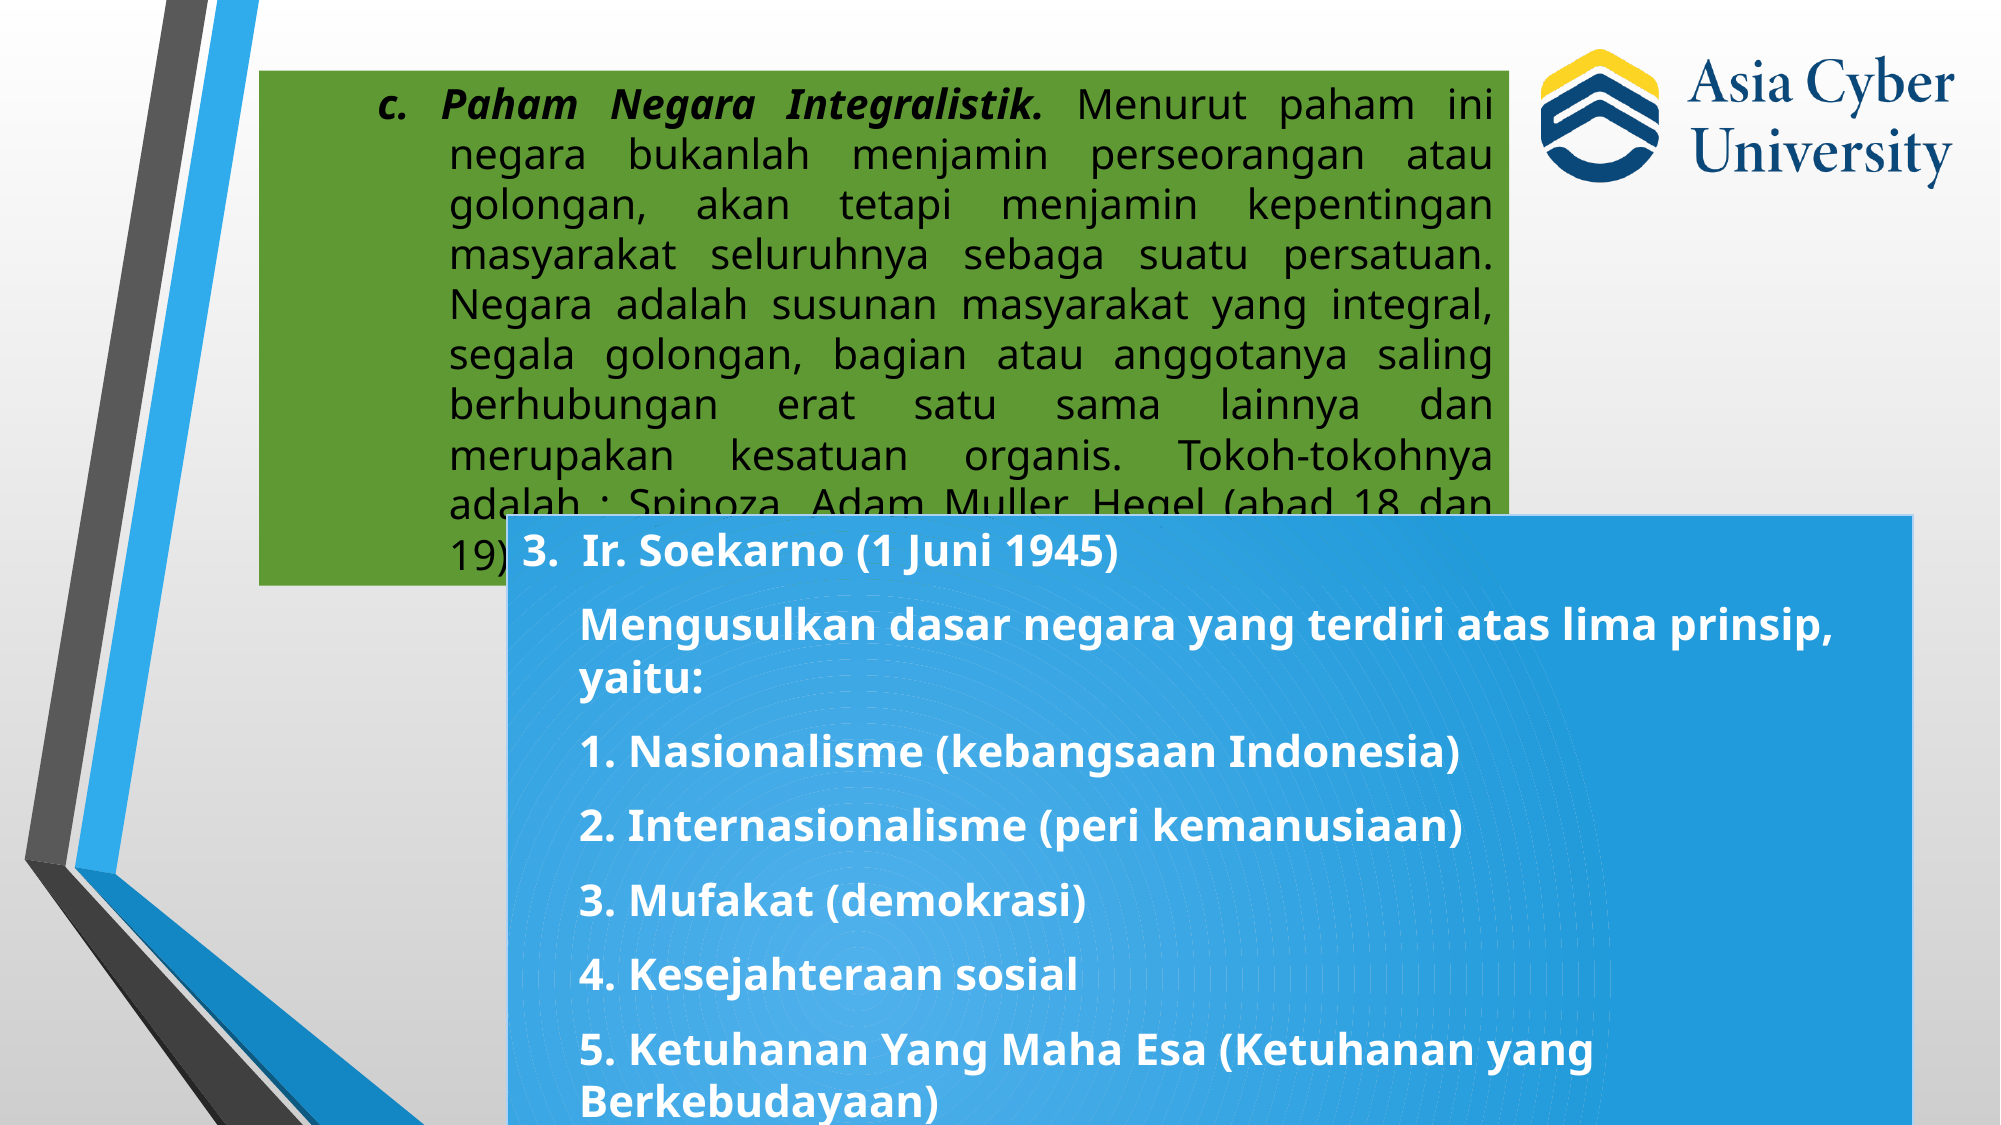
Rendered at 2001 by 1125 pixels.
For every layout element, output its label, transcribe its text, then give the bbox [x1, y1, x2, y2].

text_box c. Paham Negara Integralistik. Menurut paham ini negara bukanlah menjamin perseorangan atau golongan, akan tetapi menjamin kepentingan masyarakat seluruhnya sebaga suatu persatuan. Negara adalah susunan masyarakat yang integral, segala golongan, bagian atau anggotanya saling berhubungan erat satu sama lainnya dan merupakan kesatuan organis. Tokoh-tokohnya adalah : Spinoza, Adam Muller, Hegel (abad 18 dan 19). [259, 70, 1510, 586]
picture [1541, 49, 1955, 189]
text_box 3. Ir. Soekarno (1 Juni 1945) Mengusulkan dasar negara yang terdiri atas lima prinsip, yaitu: 1. Nasionalisme (kebangsaan Indonesia) 2. Internasionalisme (peri kemanusiaan) 3. Mufakat (demokrasi) 4. Kesejahteraan sosial 5. Ketuhanan Yang Maha Esa (Ketuhanan yang Berkebudayaan) [506, 514, 1914, 1125]
